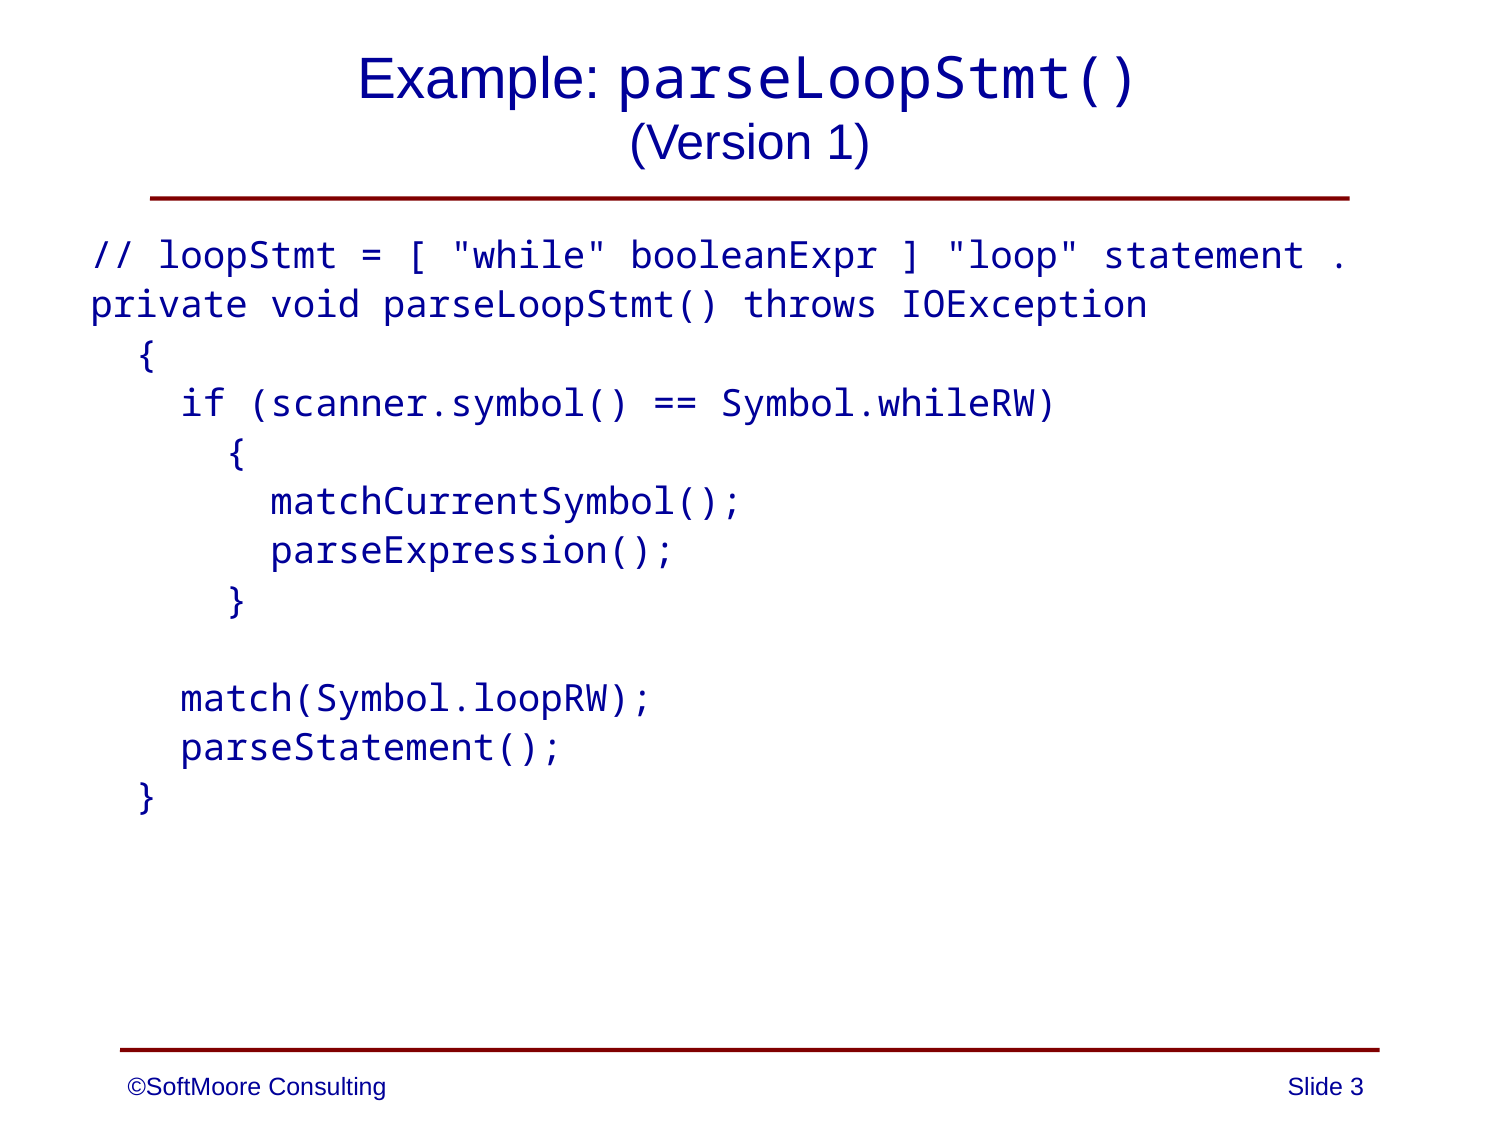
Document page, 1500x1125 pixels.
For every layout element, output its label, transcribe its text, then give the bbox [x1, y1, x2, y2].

footer ©SoftMoore Consulting [111, 1061, 563, 1109]
title Example: parseLoopStmt() (Version 1) [149, 22, 1350, 188]
list // loopStmt = [ "while" booleanExpr ] "loop" statement . private void parseLoopStmt() throws IOException { if (scanner.symbol() == Symbol.whileRW) { matchCurrentSymbol(); parseExpression(); } match(Symbol.loopRW); parseStatement(); } [74, 223, 1425, 1034]
slide_number Slide 3 [1078, 1061, 1380, 1109]
